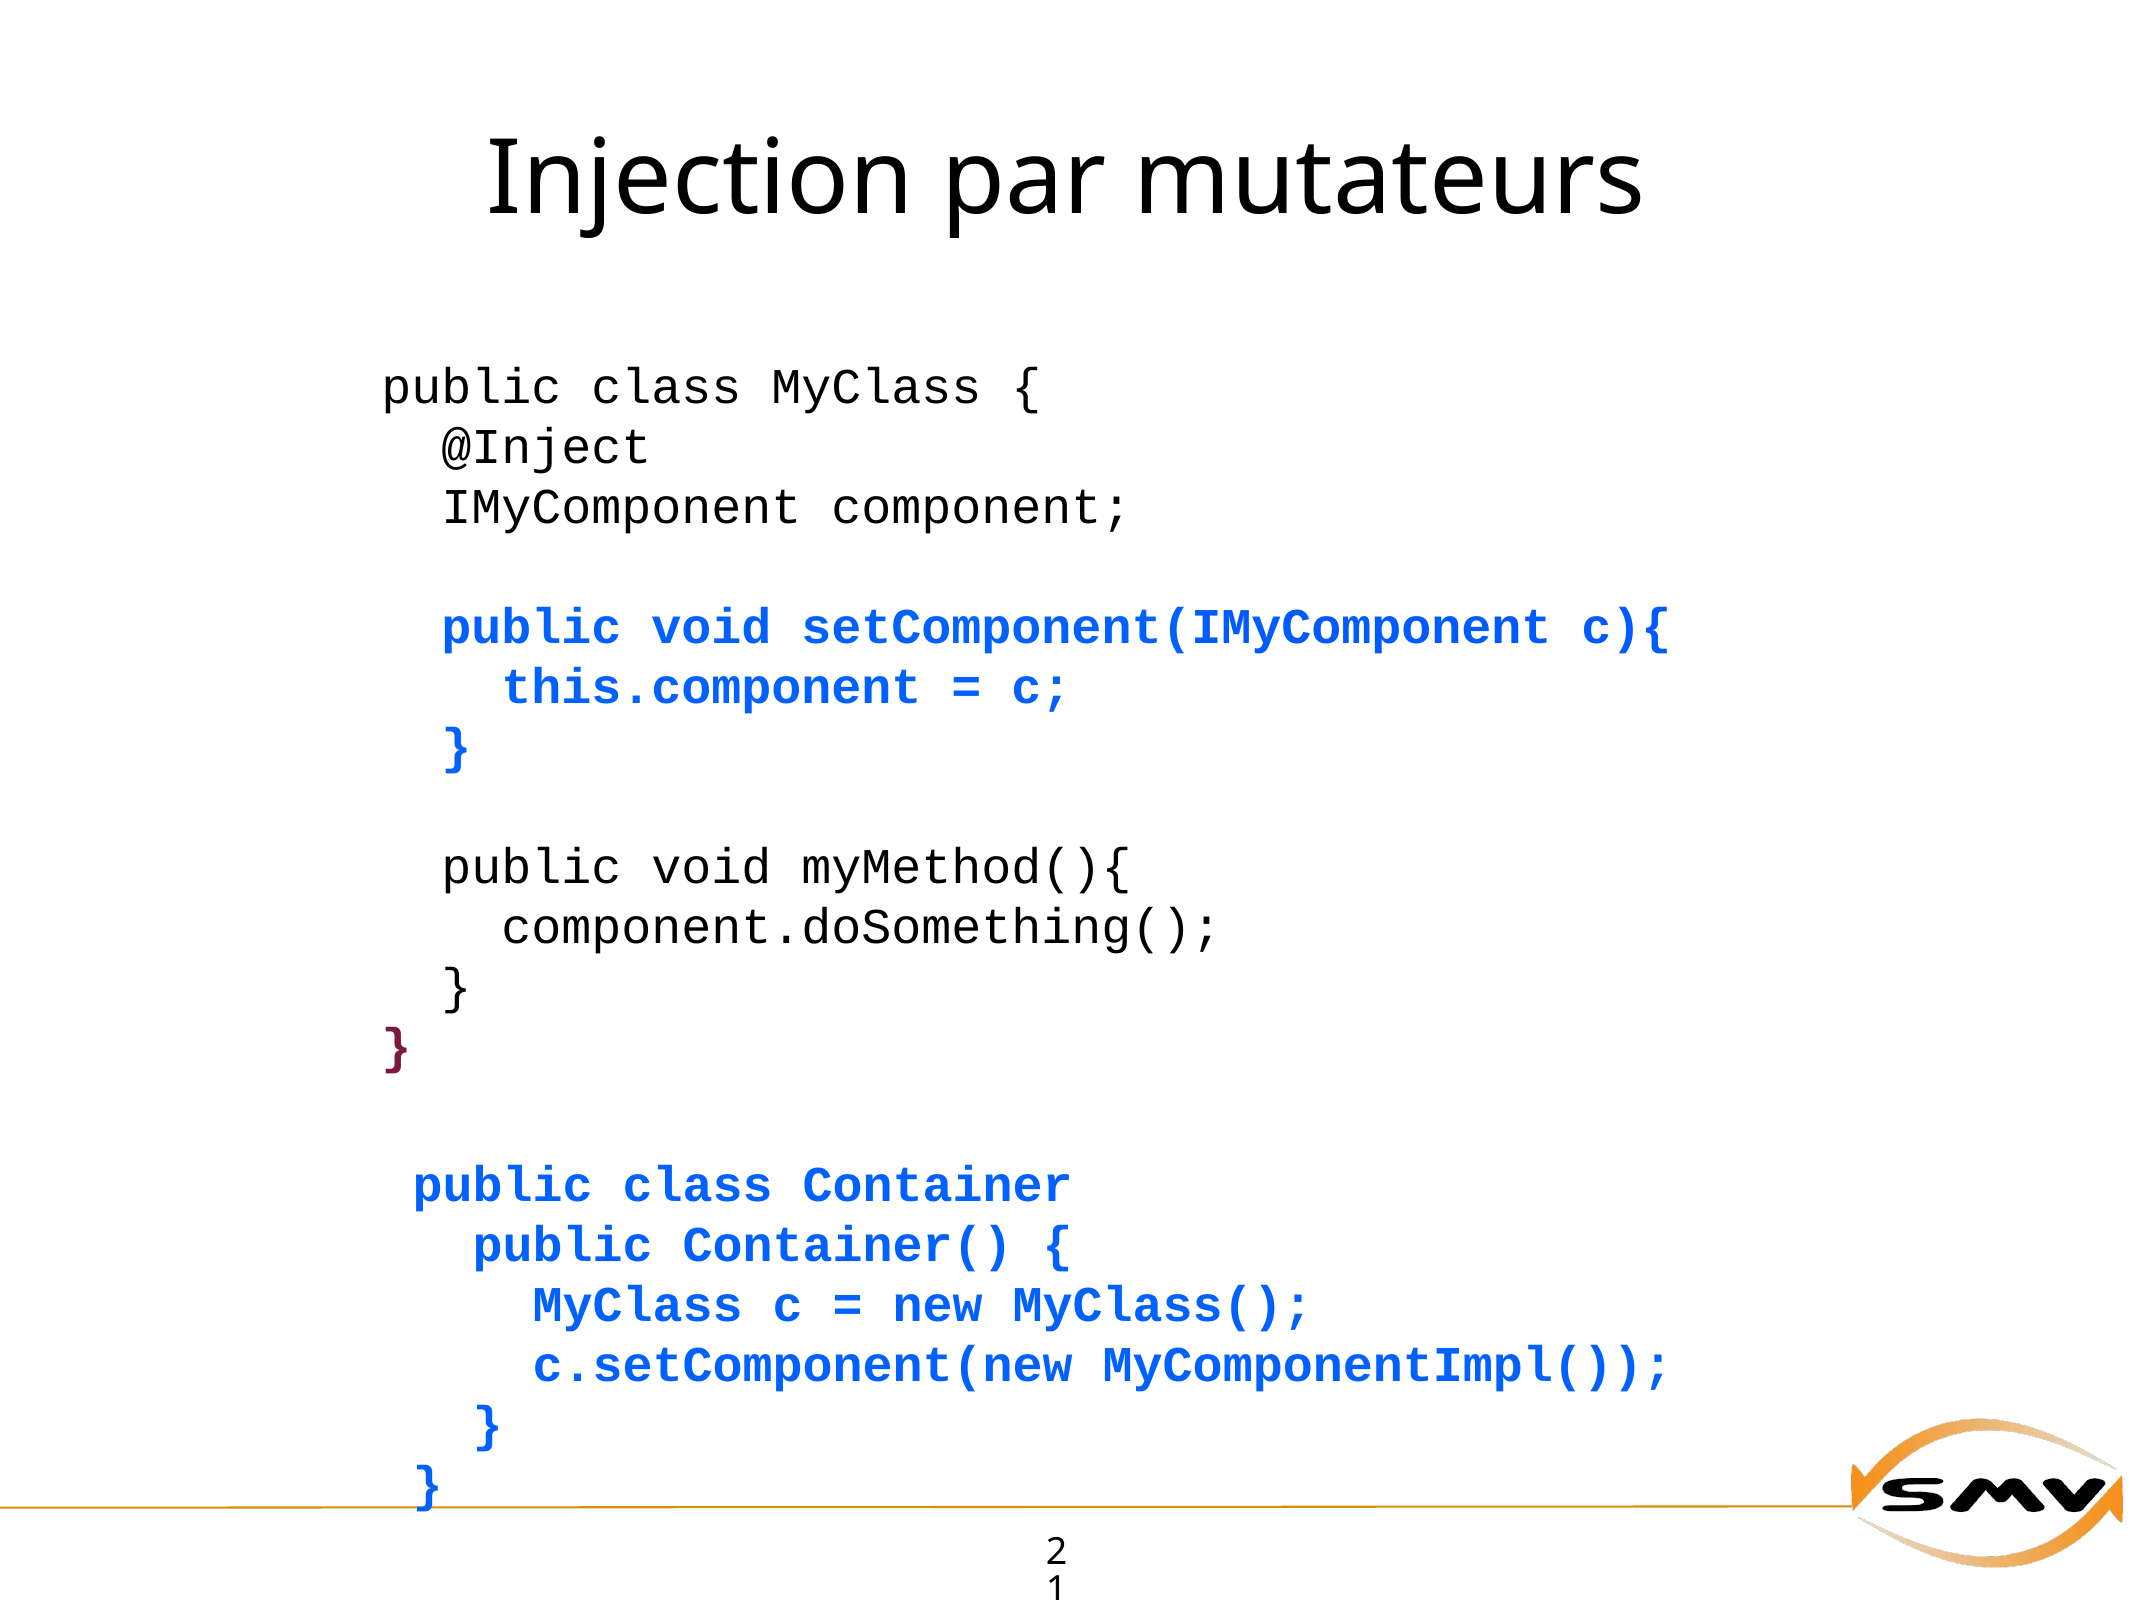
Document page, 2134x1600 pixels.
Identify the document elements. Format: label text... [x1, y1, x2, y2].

picture [1851, 1416, 2123, 1588]
text_box public class Container public Container() { MyClass c = new MyClass(); c.setComponent(new MyComponentImpl()); } } [404, 1142, 1728, 1520]
title Injection par mutateurs [207, 41, 1926, 303]
slide_number 21 [1036, 1520, 1095, 1580]
text_box public class MyClass { @Inject IMyComponent component; public void setComponent(IMyComponent c){ this.component = c; } public void myMethod(){ component.doSomething(); } } [372, 345, 1759, 1082]
